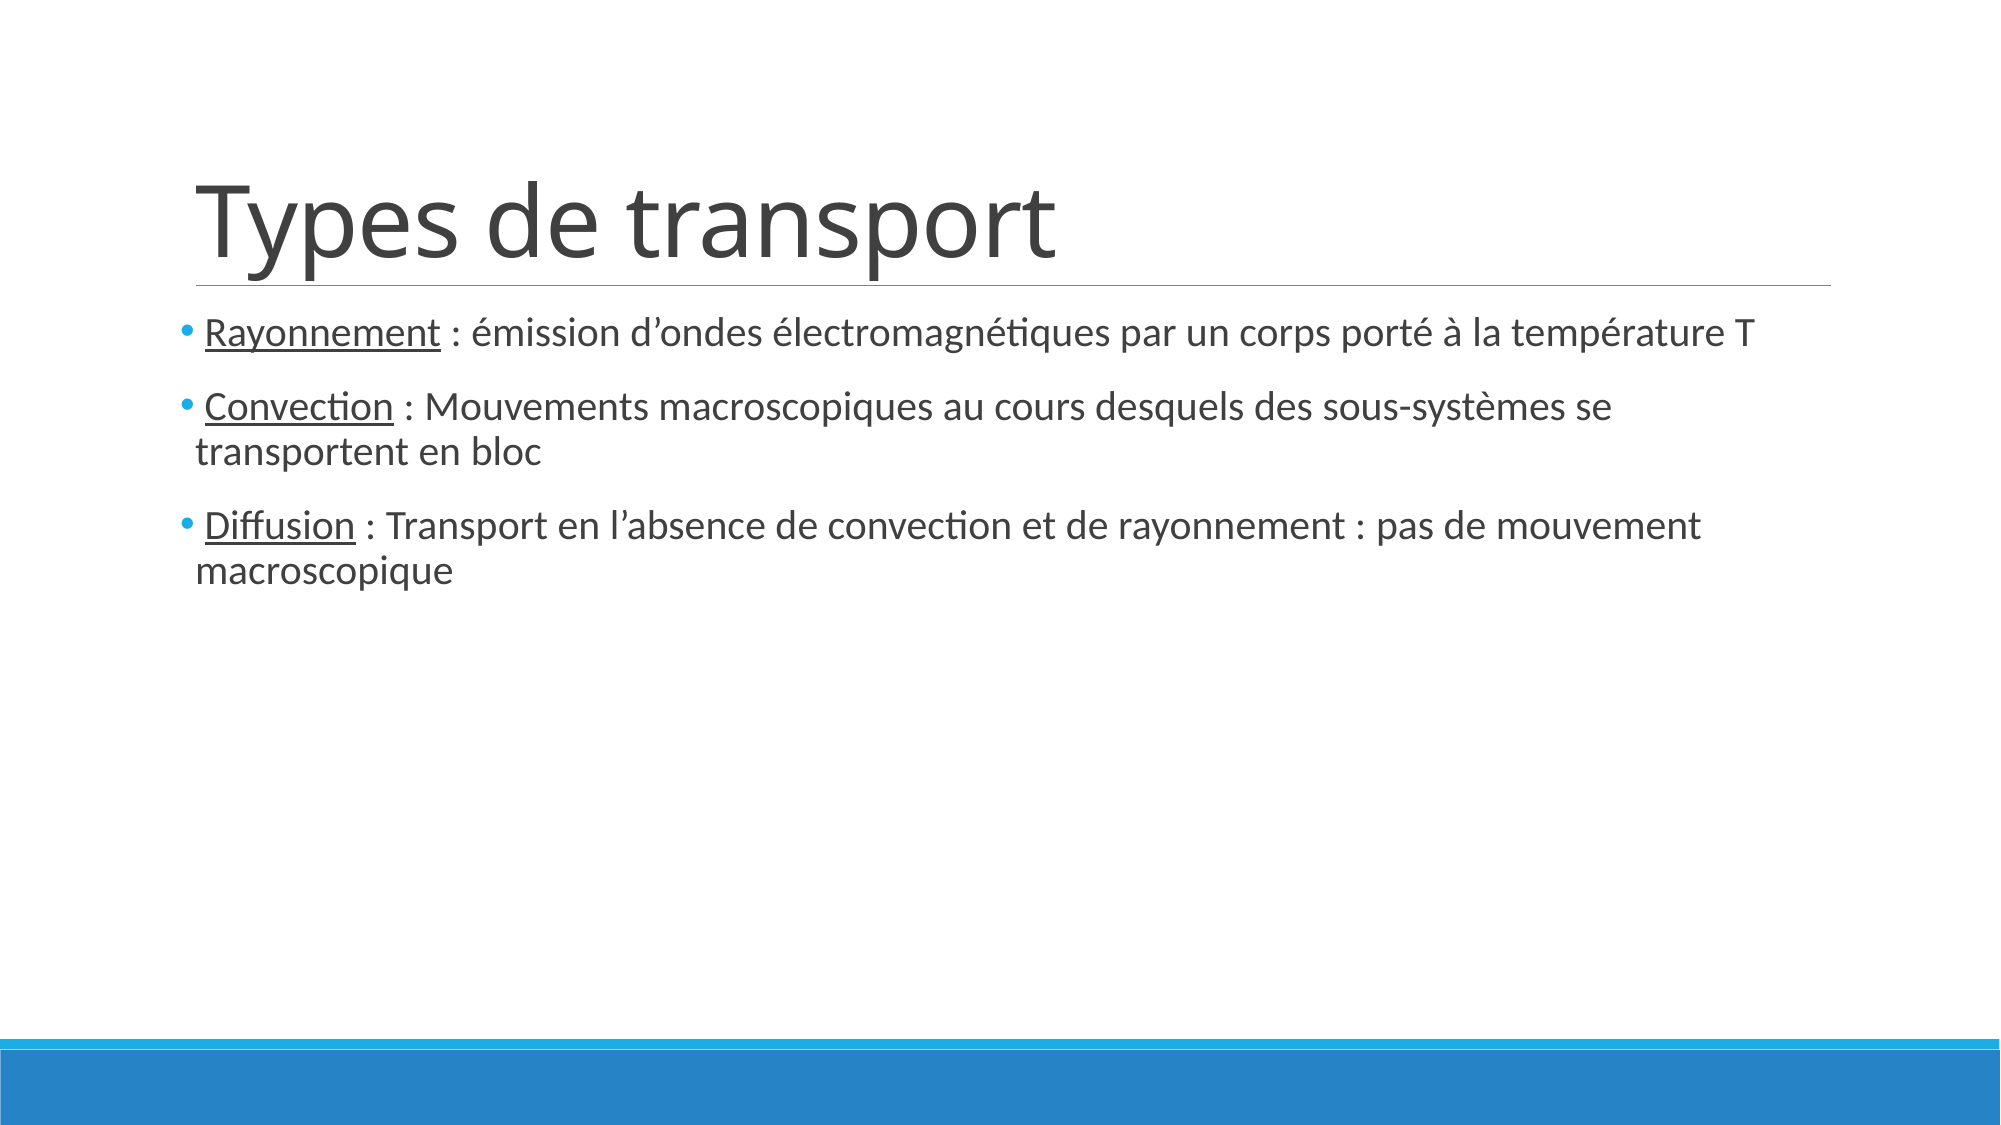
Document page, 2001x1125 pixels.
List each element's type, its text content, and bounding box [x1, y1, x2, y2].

list Rayonnement : émission d’ondes électromagnétiques par un corps porté à la température T Convection : Mouvements macroscopiques au cours desquels des sous-systèmes se transportent en bloc Diffusion : Transport en l’absence de convection et de rayonnement : pas de mouvement macroscopique [180, 302, 1830, 963]
title Types de transport [180, 47, 1830, 285]
